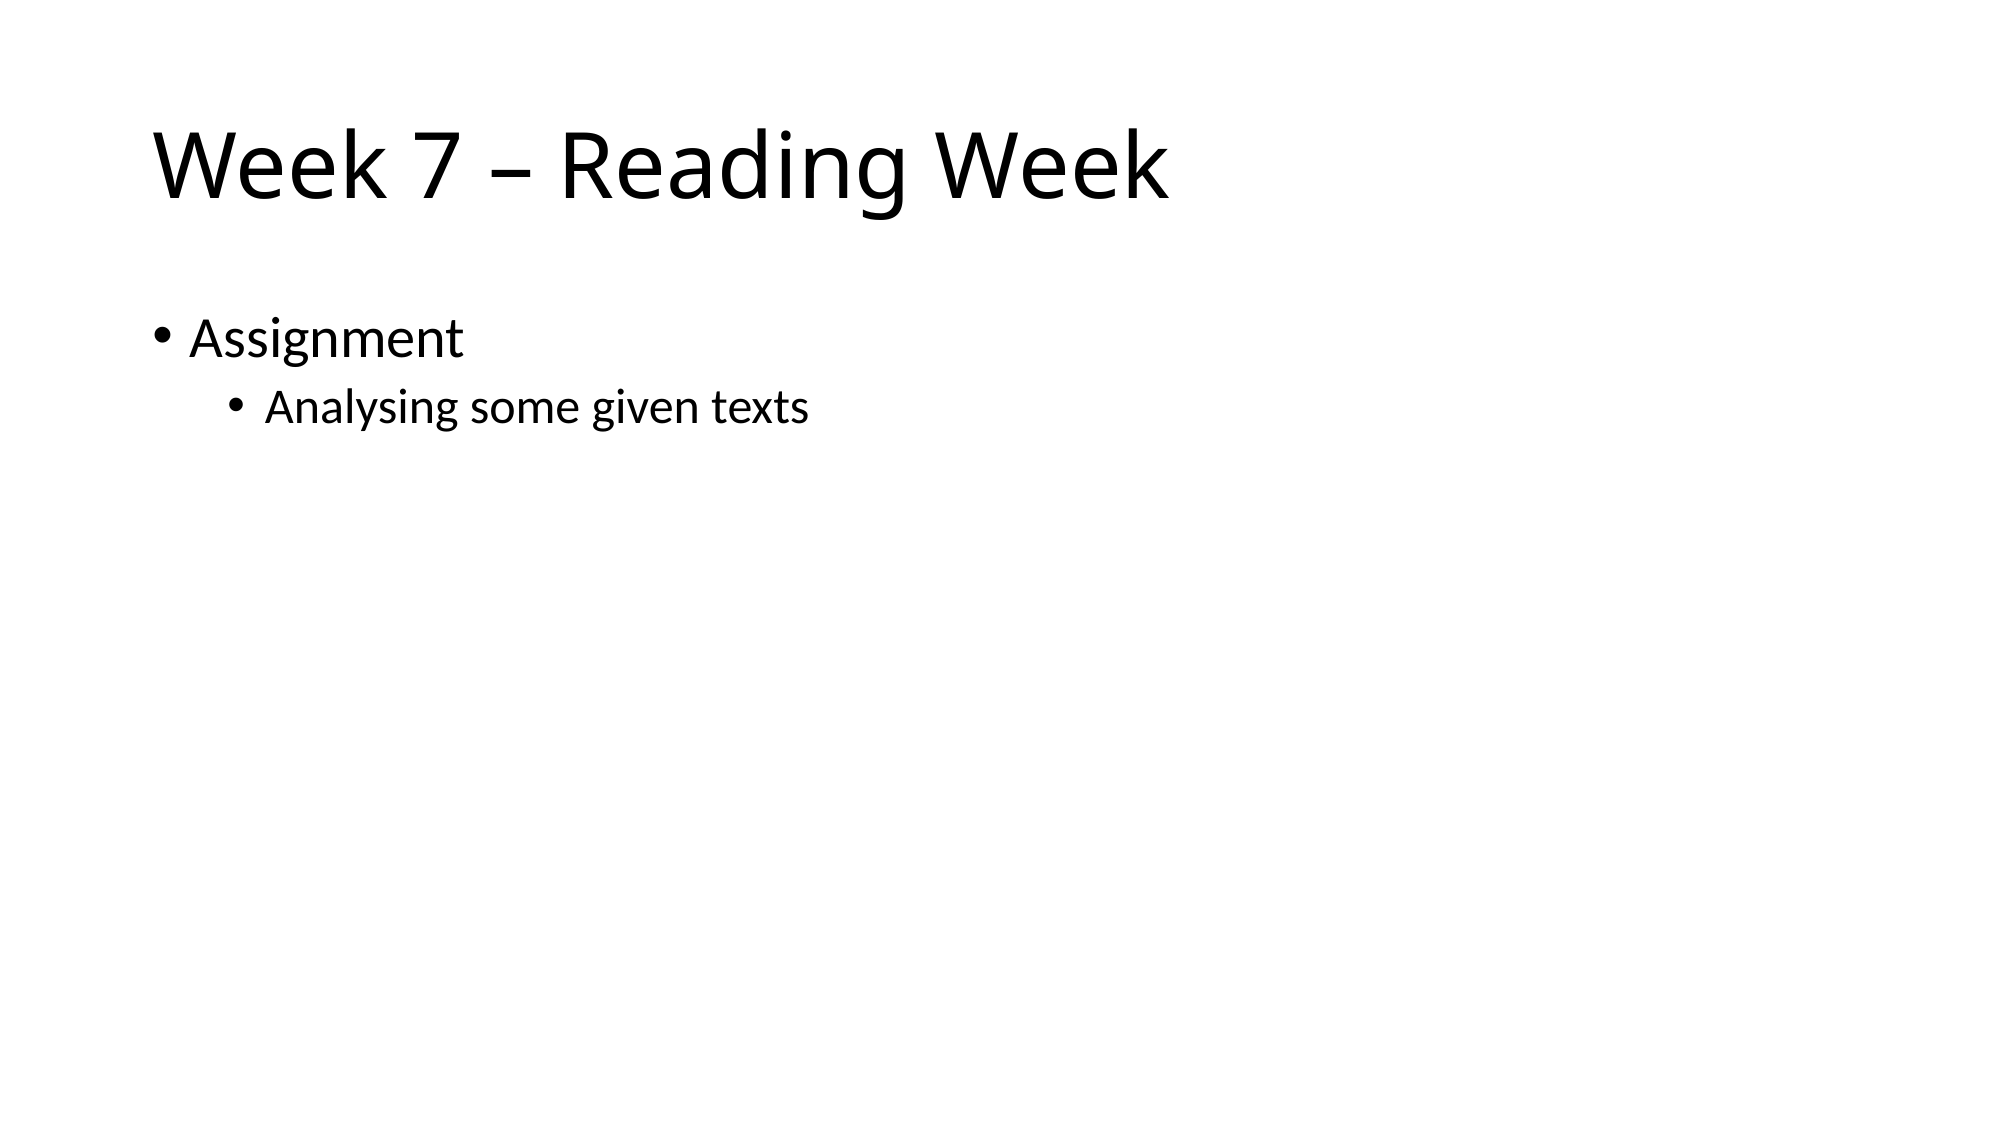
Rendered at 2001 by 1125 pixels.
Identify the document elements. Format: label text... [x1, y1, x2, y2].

list Assignment Analysing some given texts [137, 299, 1863, 1014]
title Week 7 – Reading Week [137, 59, 1863, 278]
